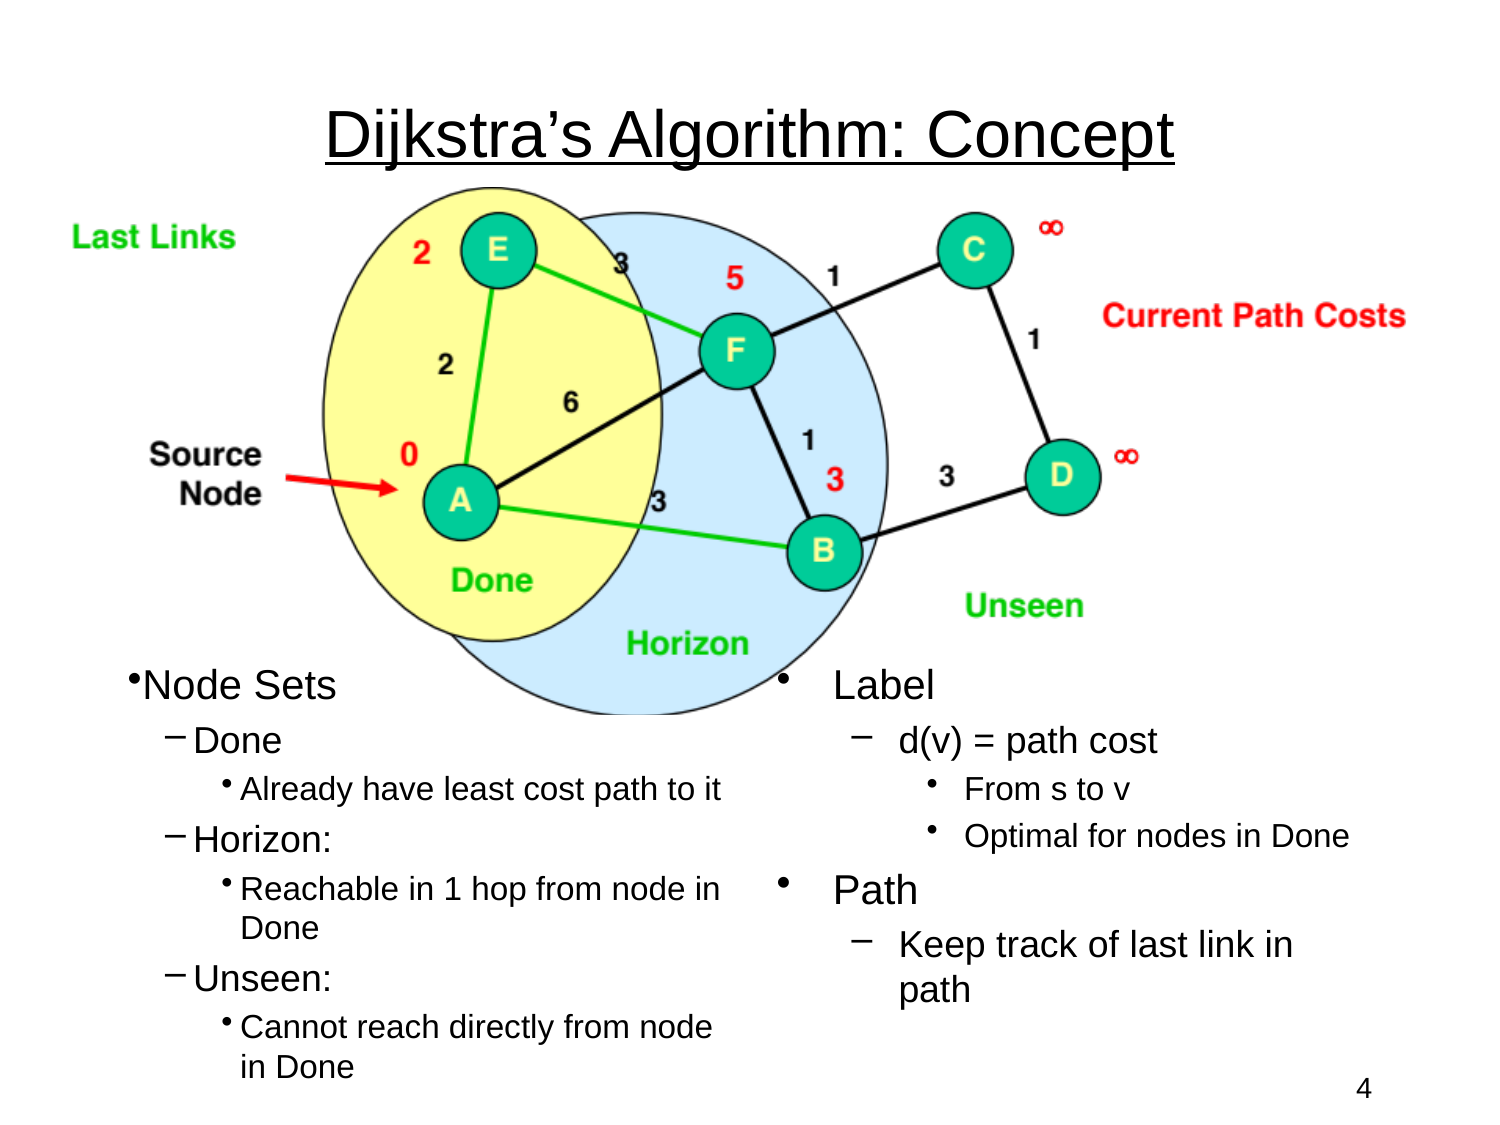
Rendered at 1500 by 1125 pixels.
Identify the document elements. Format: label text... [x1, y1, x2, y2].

slide_number 4 [1074, 1049, 1388, 1125]
picture [51, 187, 1425, 715]
title Dijkstra’s Algorithm: Concept [112, 50, 1388, 185]
list Node Sets Done Already have least cost path to it Horizon: Reachable in 1 hop from node in Done Unseen: Cannot reach directly from node in Done [112, 724, 739, 1025]
list Label d(v) = path cost From s to v Optimal for nodes in Done Path Keep track of last link in path [761, 724, 1388, 1025]
slide_number [112, 1049, 426, 1125]
